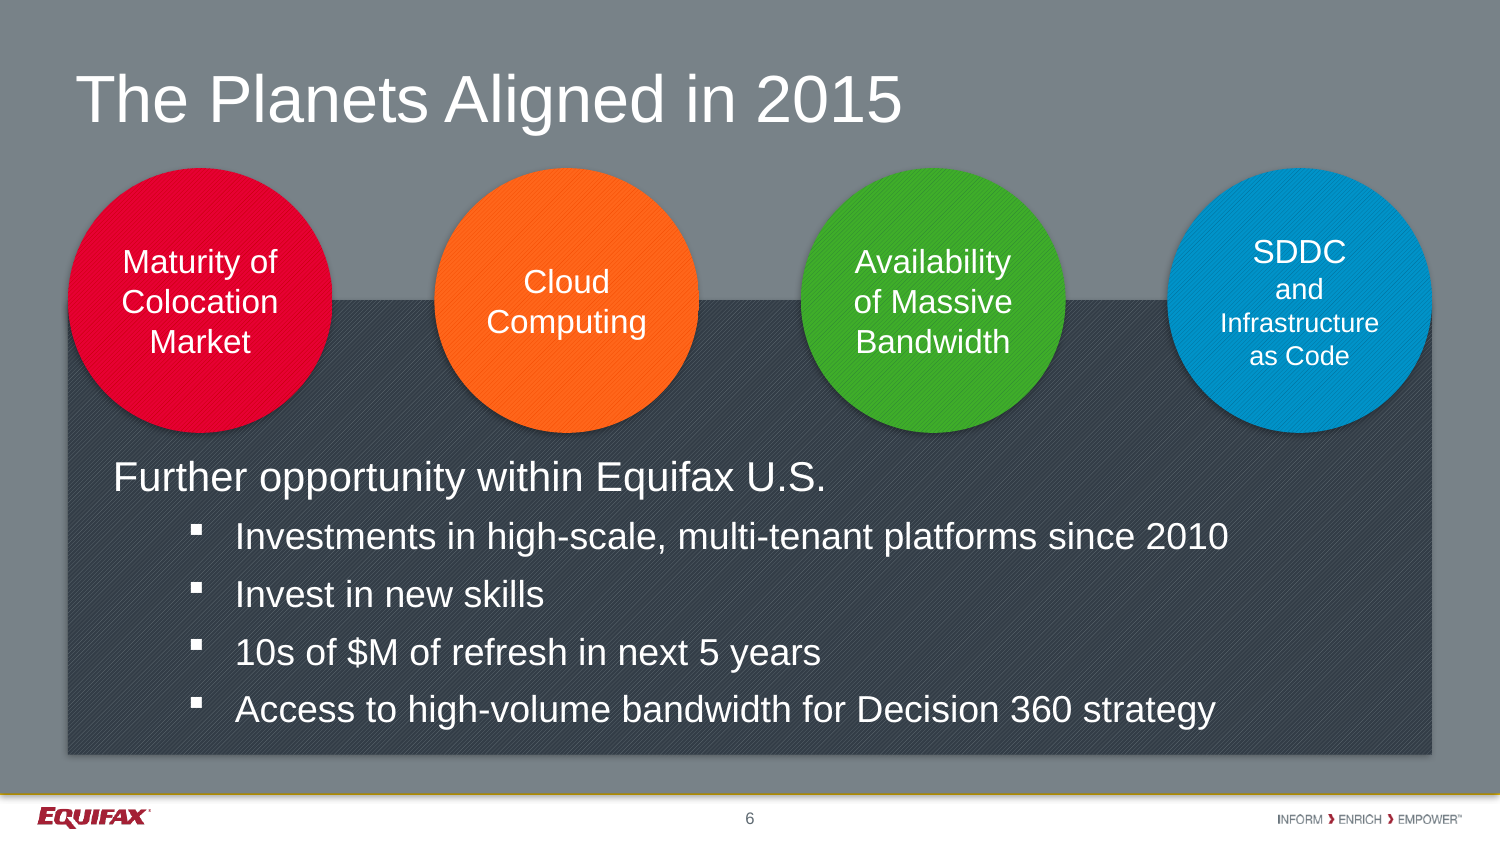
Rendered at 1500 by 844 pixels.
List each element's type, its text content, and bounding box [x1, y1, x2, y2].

text_box [0, 0, 1500, 794]
text_box Further opportunity within Equifax U.S. Investments in high-scale, multi-tenant platforms since 2010 Invest in new skills 10s of $M of refresh in next 5 years Access to high-volume bandwidth for Decision 360 strategy [67, 440, 1433, 755]
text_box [67, 167, 1433, 434]
picture [1278, 814, 1462, 824]
picture [37, 807, 151, 829]
title The Planets Aligned in 2015 [75, 20, 1454, 180]
slide_number 6 [711, 806, 789, 830]
